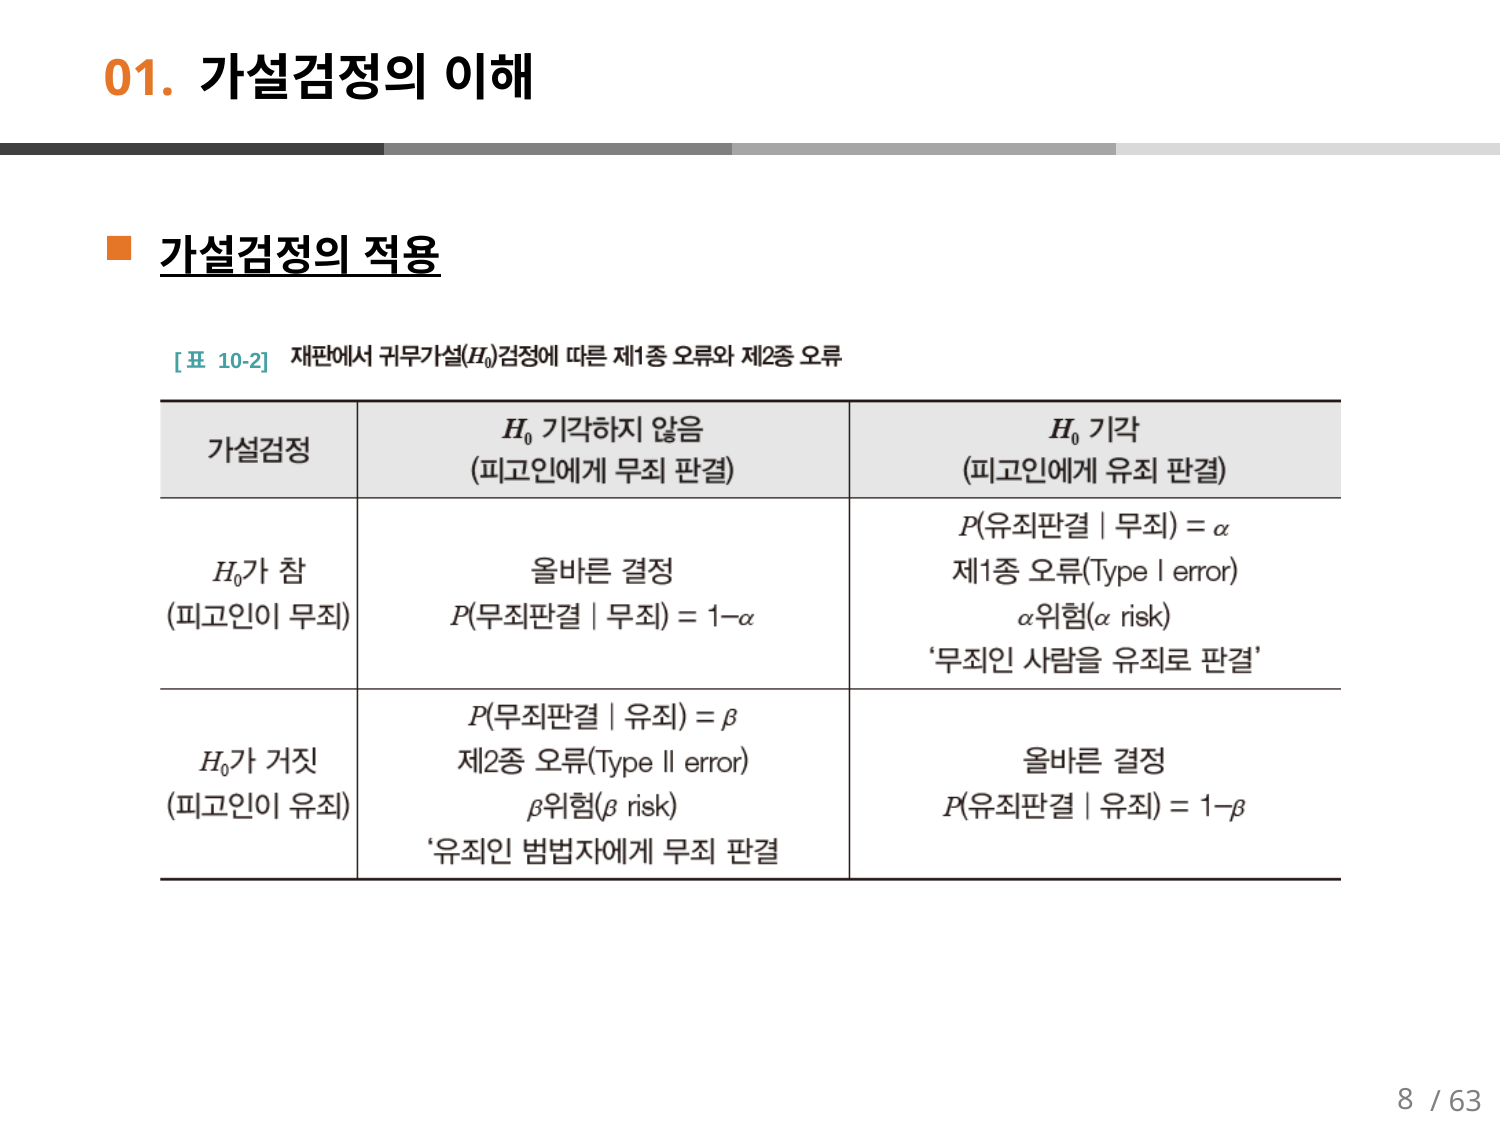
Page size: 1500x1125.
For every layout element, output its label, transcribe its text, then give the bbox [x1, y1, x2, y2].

picture [159, 396, 1341, 885]
picture [289, 339, 842, 373]
text_box [표 10-2] [159, 326, 939, 386]
title 01. 가설검정의 이해 [88, 30, 1211, 121]
list 가설검정의 적용 [88, 196, 1436, 386]
